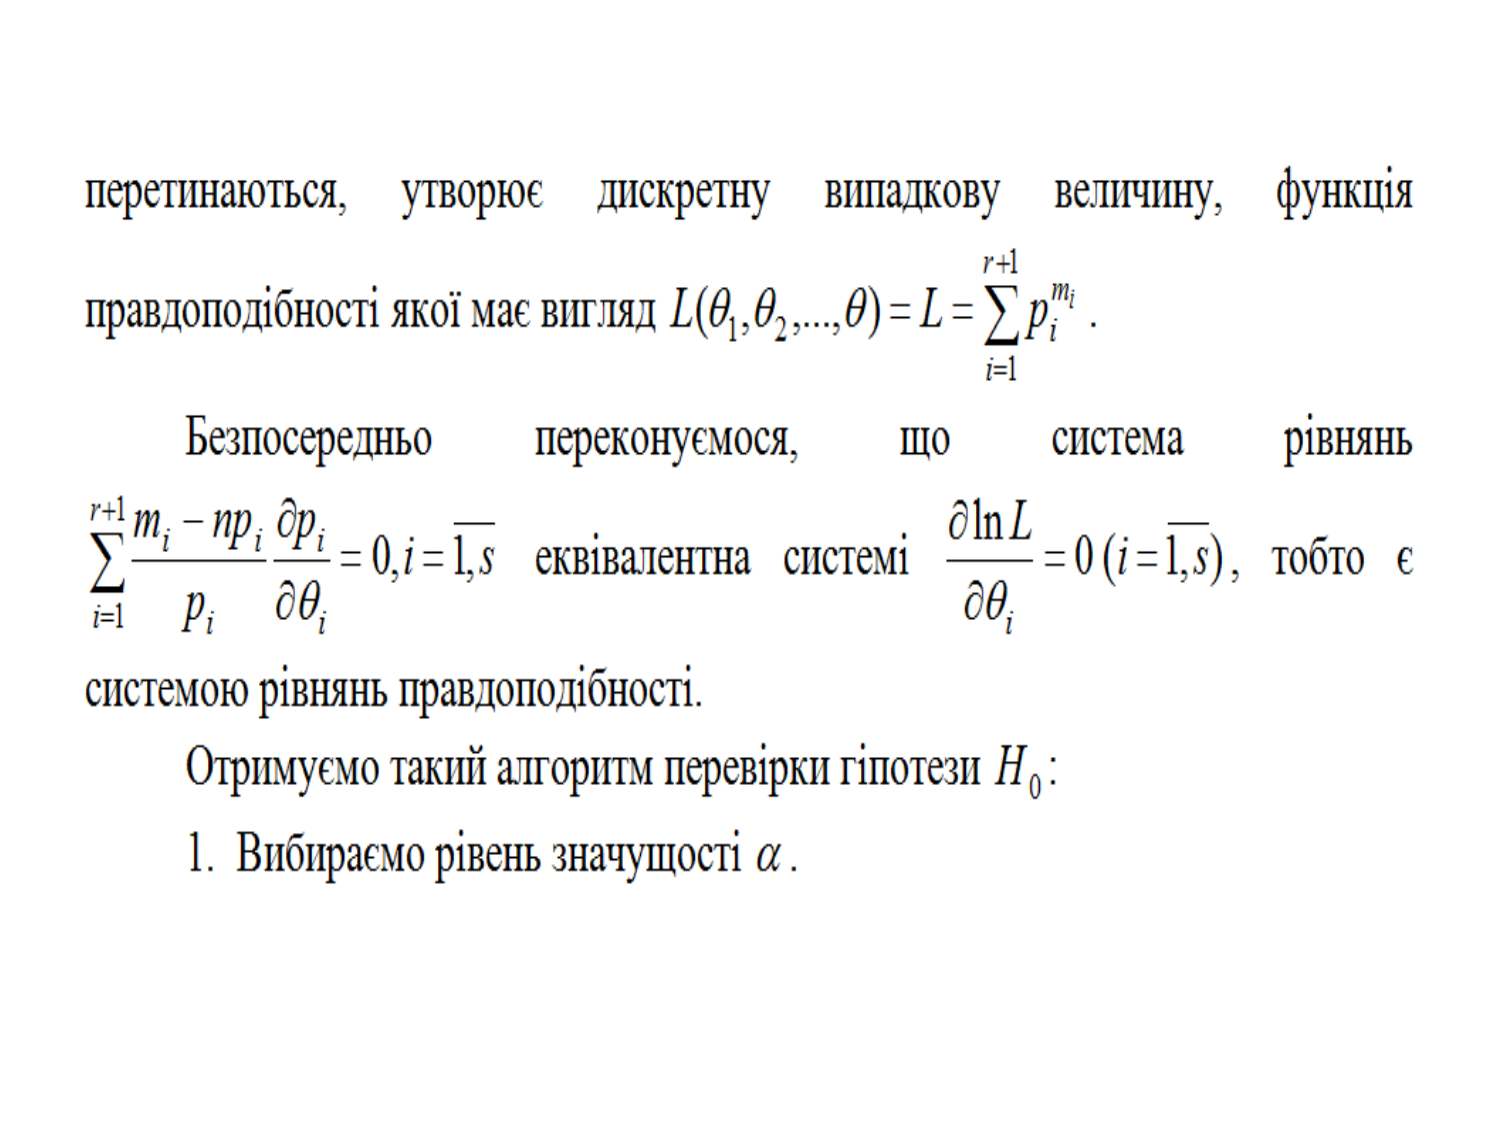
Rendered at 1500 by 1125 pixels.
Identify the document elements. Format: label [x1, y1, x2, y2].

list [74, 148, 1426, 890]
